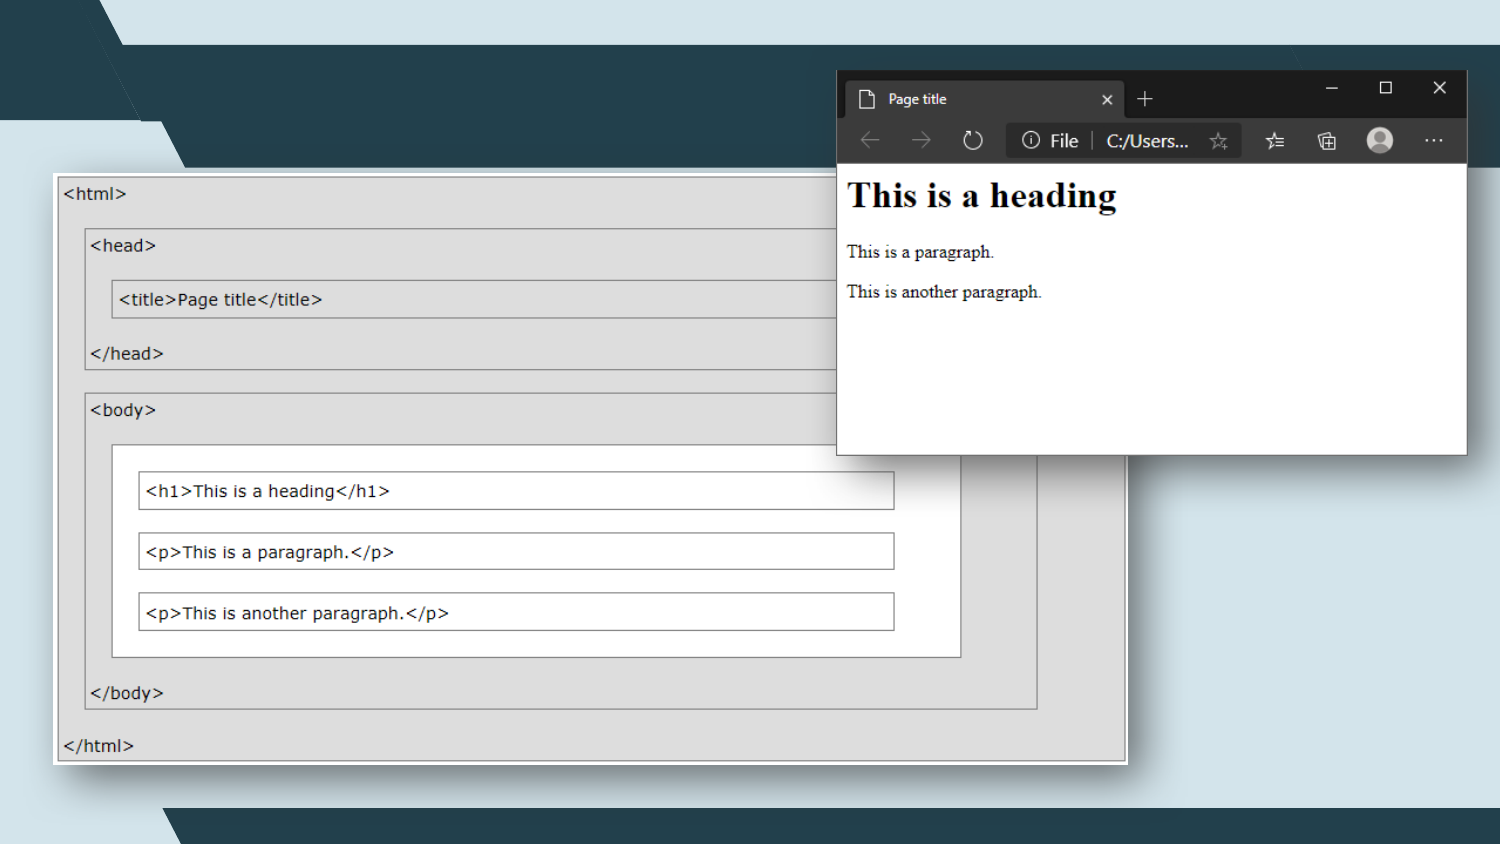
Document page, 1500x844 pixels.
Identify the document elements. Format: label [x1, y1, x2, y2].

picture [52, 70, 1469, 765]
